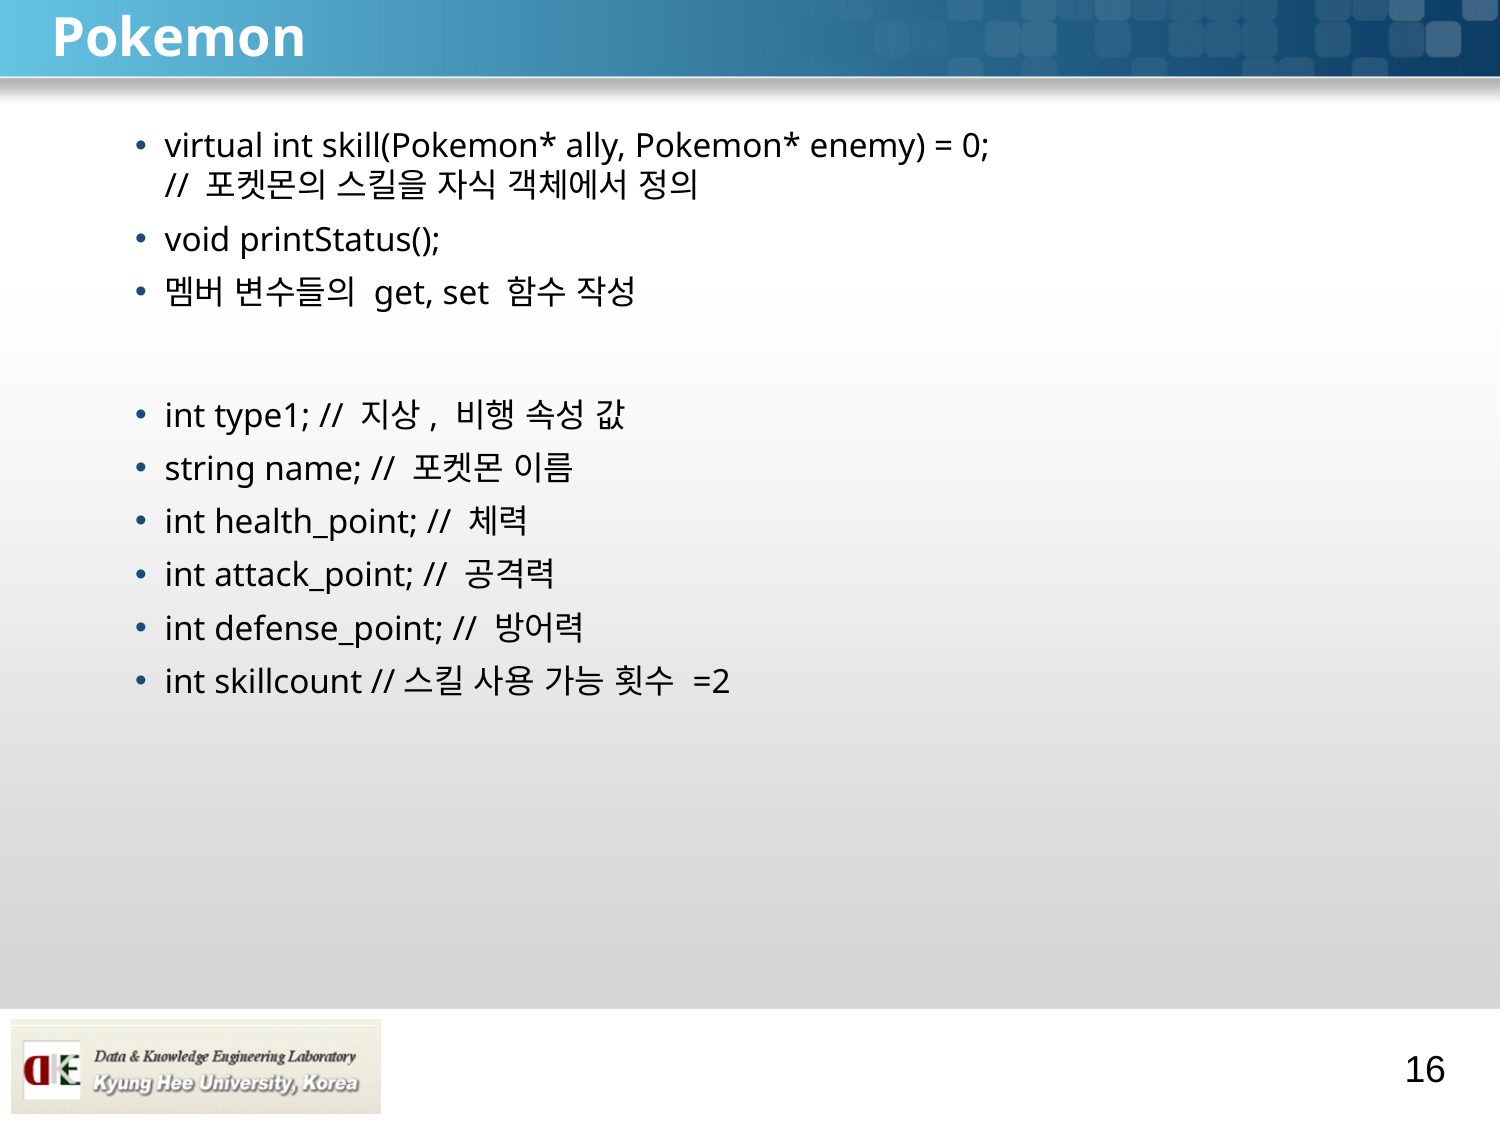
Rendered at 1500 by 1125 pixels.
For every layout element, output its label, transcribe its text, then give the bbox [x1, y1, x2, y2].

list virtual int skill(Pokemon* ally, Pokemon* enemy) = 0; // 포켓몬의 스킬을 자식 객체에서 정의 void printStatus(); 멤버 변수들의 get, set 함수 작성 int type1; // 지상, 비행 속성 값 string name; // 포켓몬 이름 int health_point; // 체력 int attack_point; // 공격력 int defense_point; // 방어력 int skillcount //스킬 사용 가능 횟수 =2 [52, 116, 1451, 997]
title Pokemon [51, 0, 1500, 99]
picture [0, 0, 1500, 1125]
